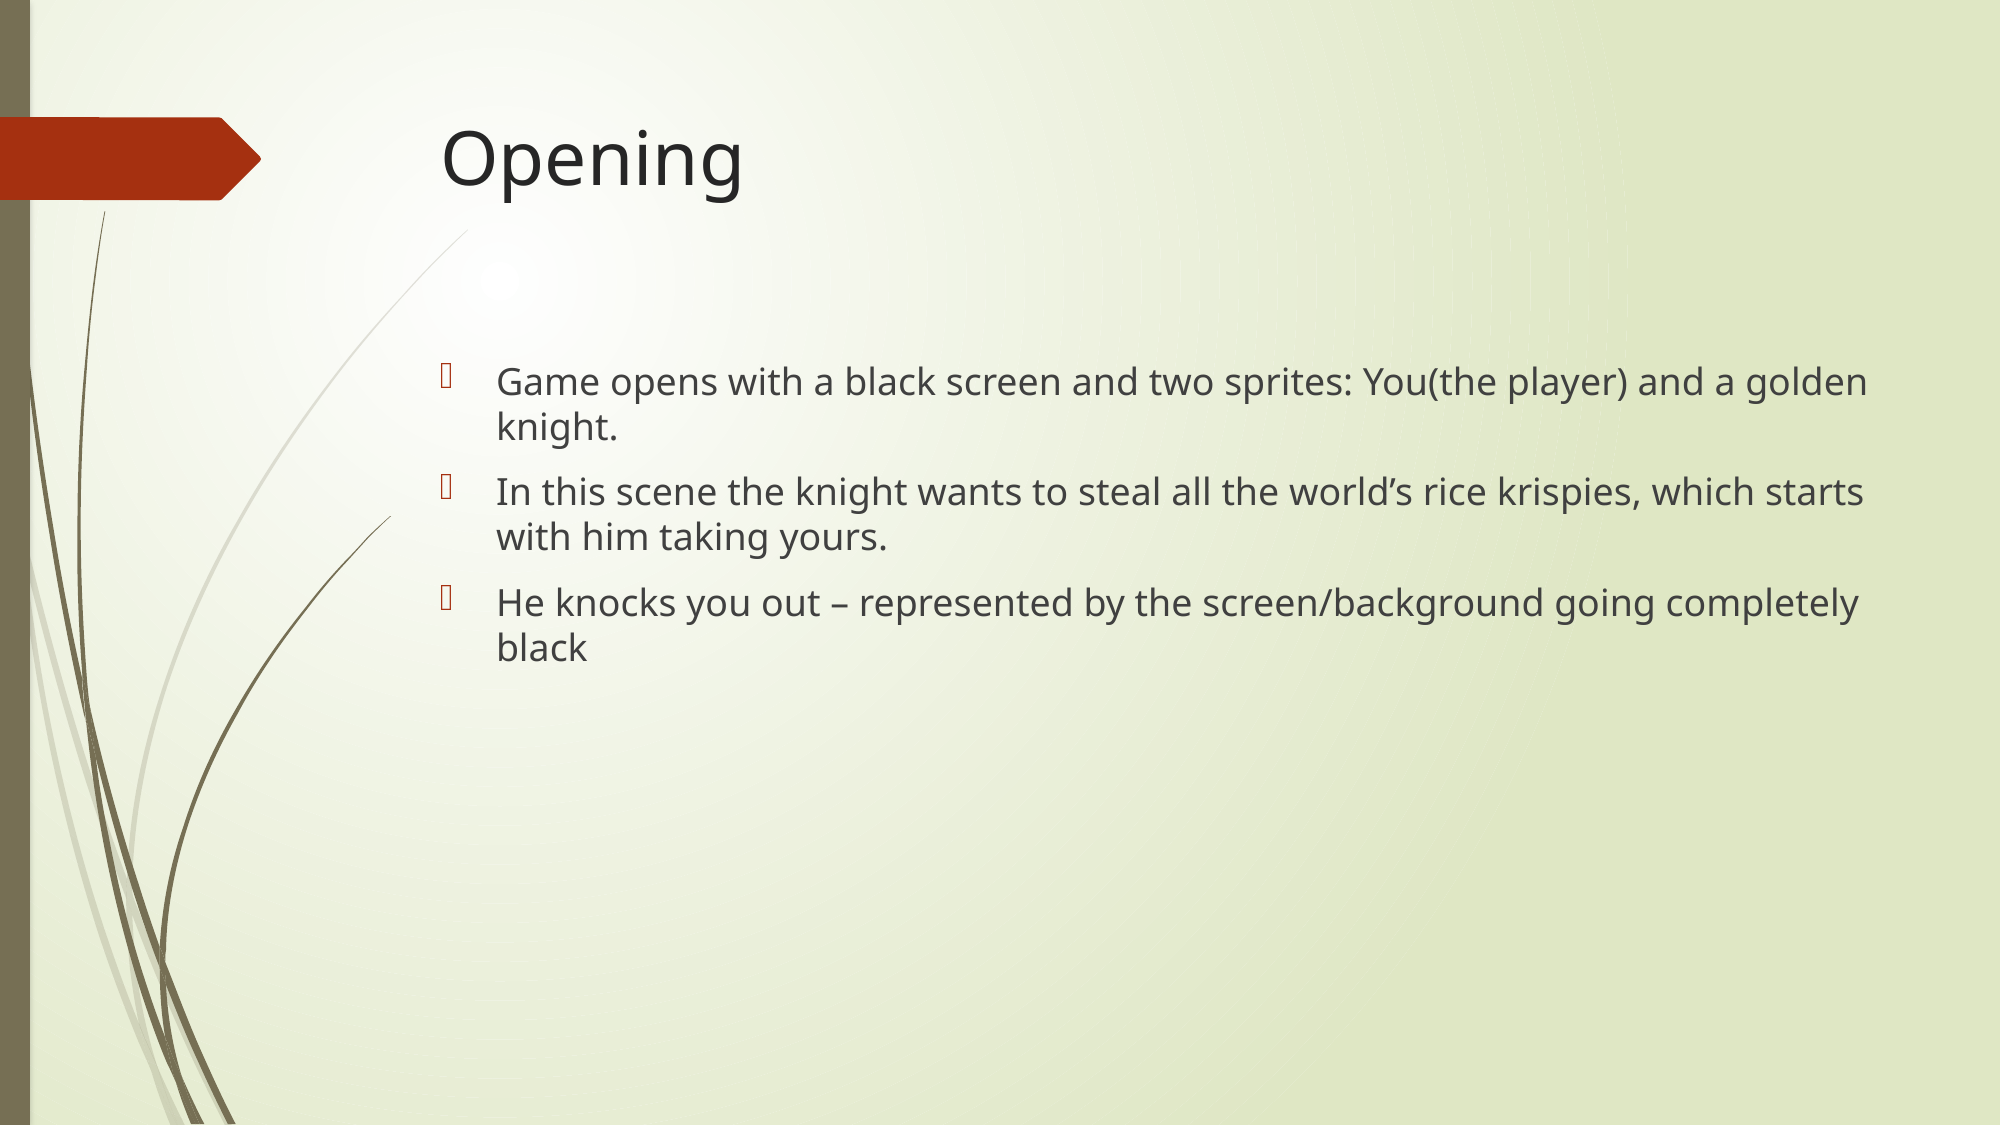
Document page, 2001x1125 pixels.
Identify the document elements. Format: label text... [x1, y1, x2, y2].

list Game opens with a black screen and two sprites: You(the player) and a golden knight. In this scene the knight wants to steal all the world’s rice krispies, which starts with him taking yours. He knocks you out – represented by the screen/background going completely black [424, 350, 1888, 970]
title Opening [425, 102, 1888, 313]
